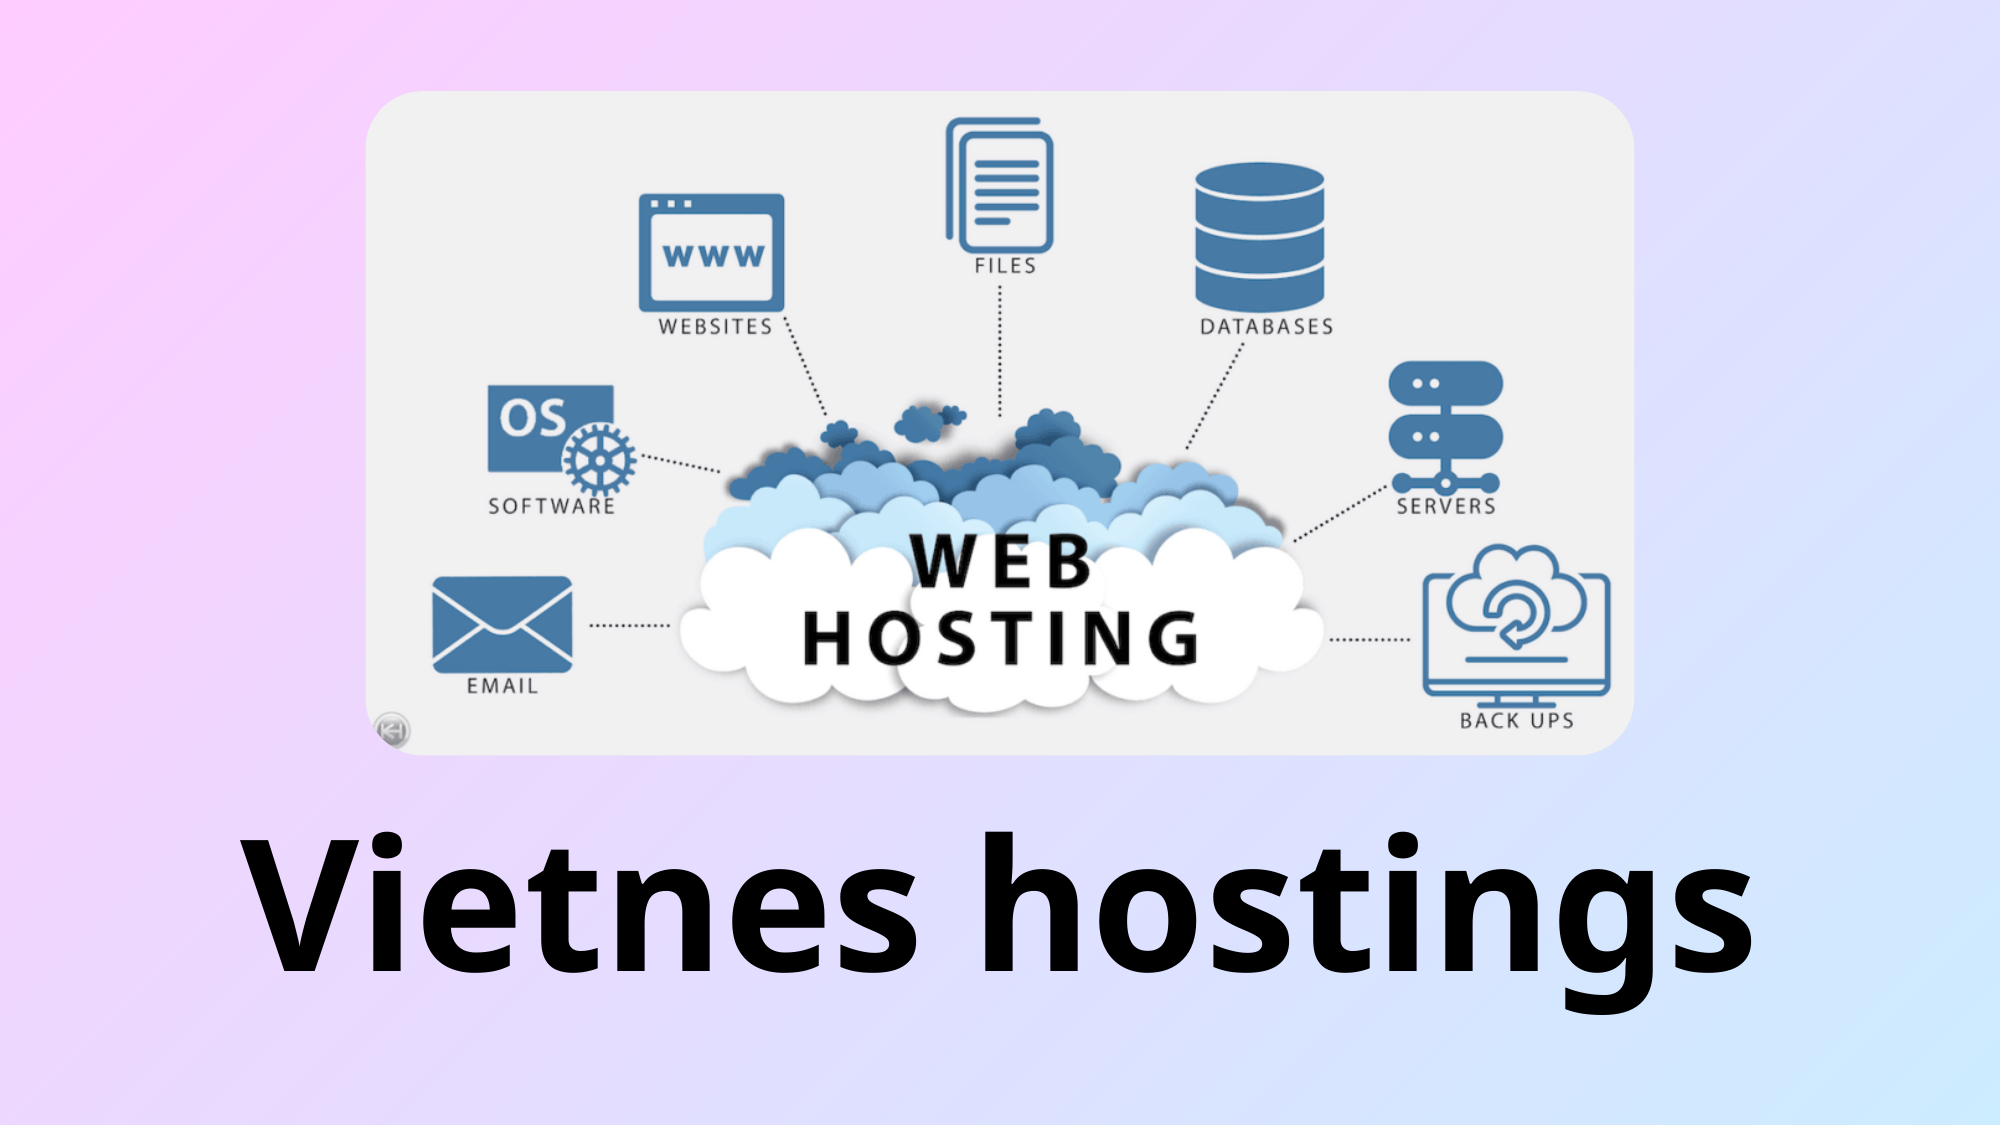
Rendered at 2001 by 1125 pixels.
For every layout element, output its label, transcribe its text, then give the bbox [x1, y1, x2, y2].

picture [365, 90, 1635, 756]
title Vietnes hostings [100, 639, 1900, 1019]
